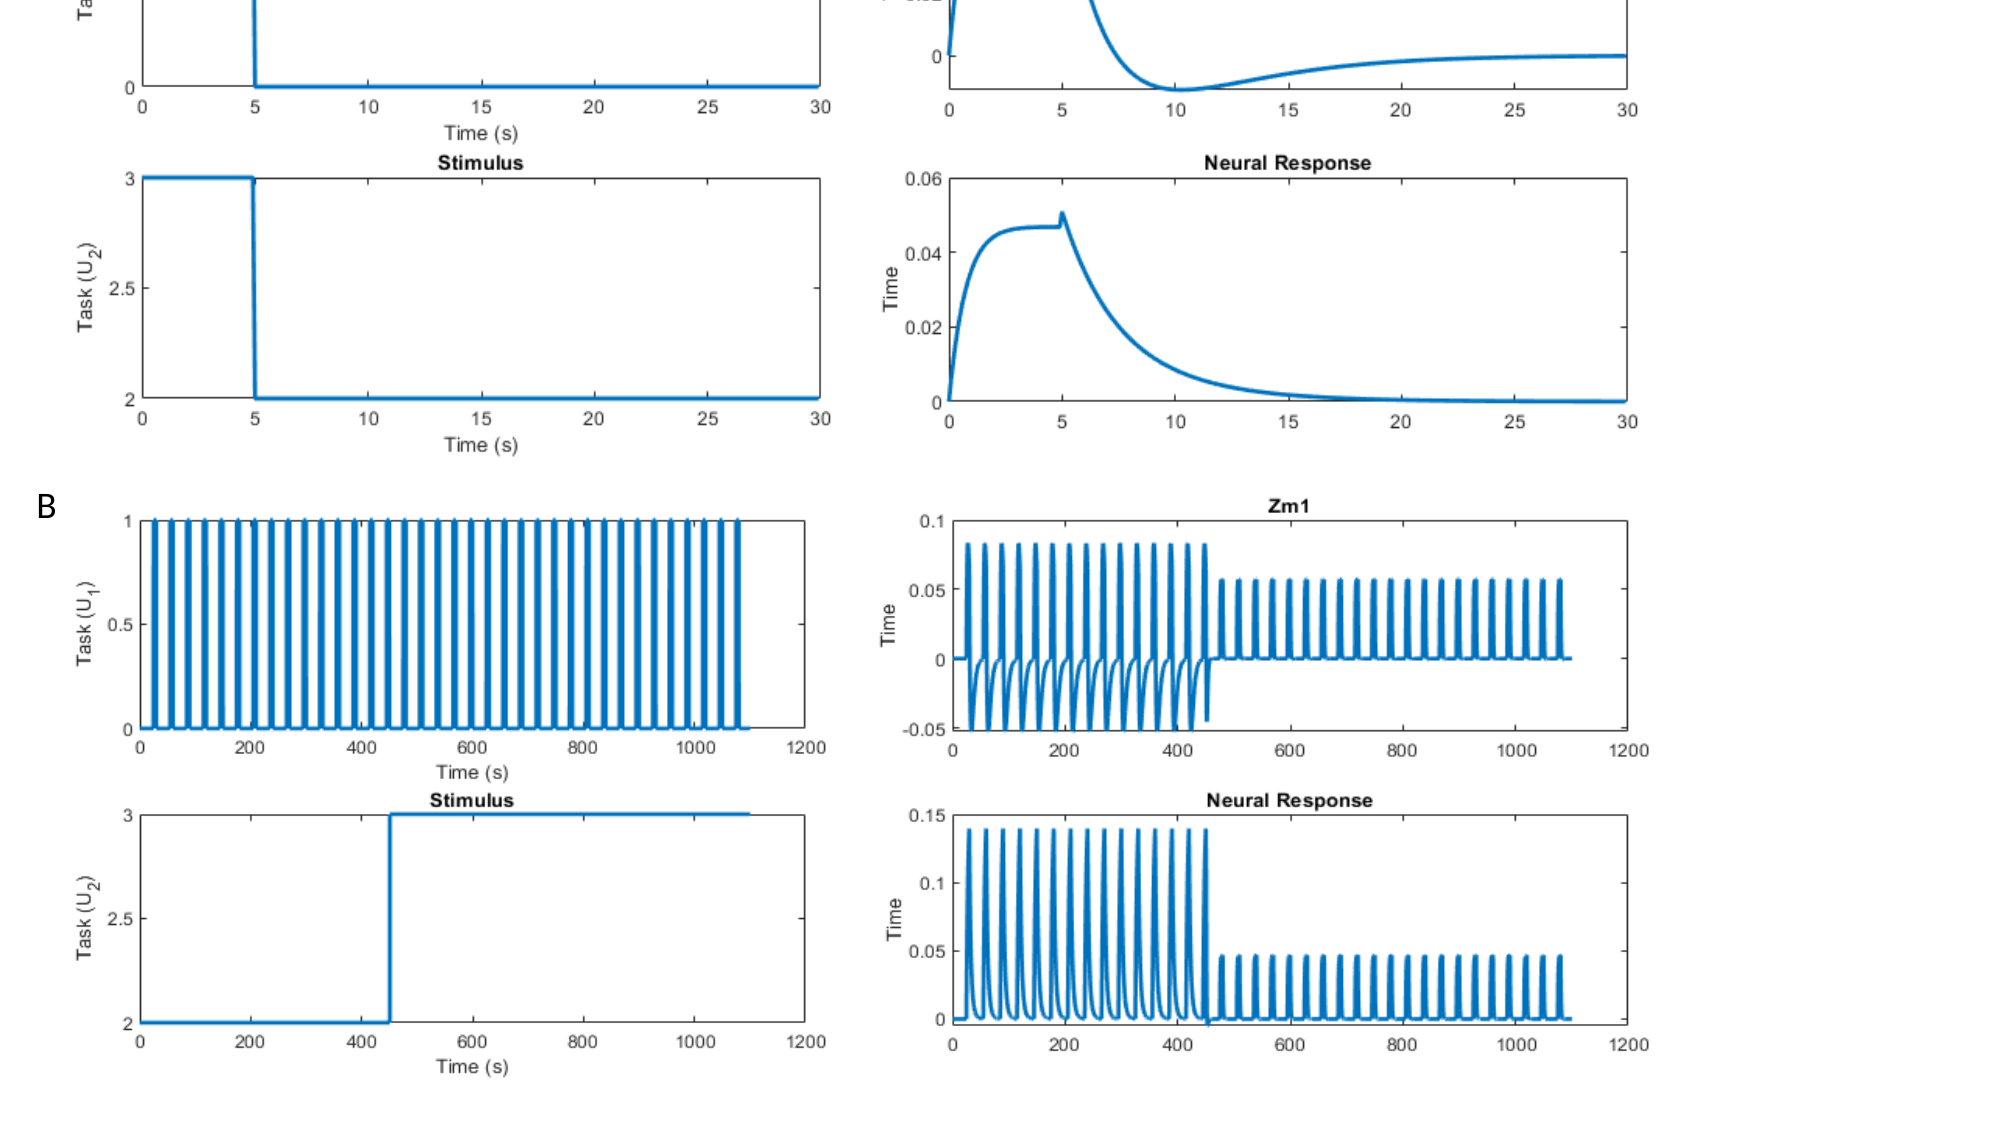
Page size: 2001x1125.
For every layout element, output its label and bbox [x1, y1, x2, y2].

text_box [21, 0, 1711, 1094]
